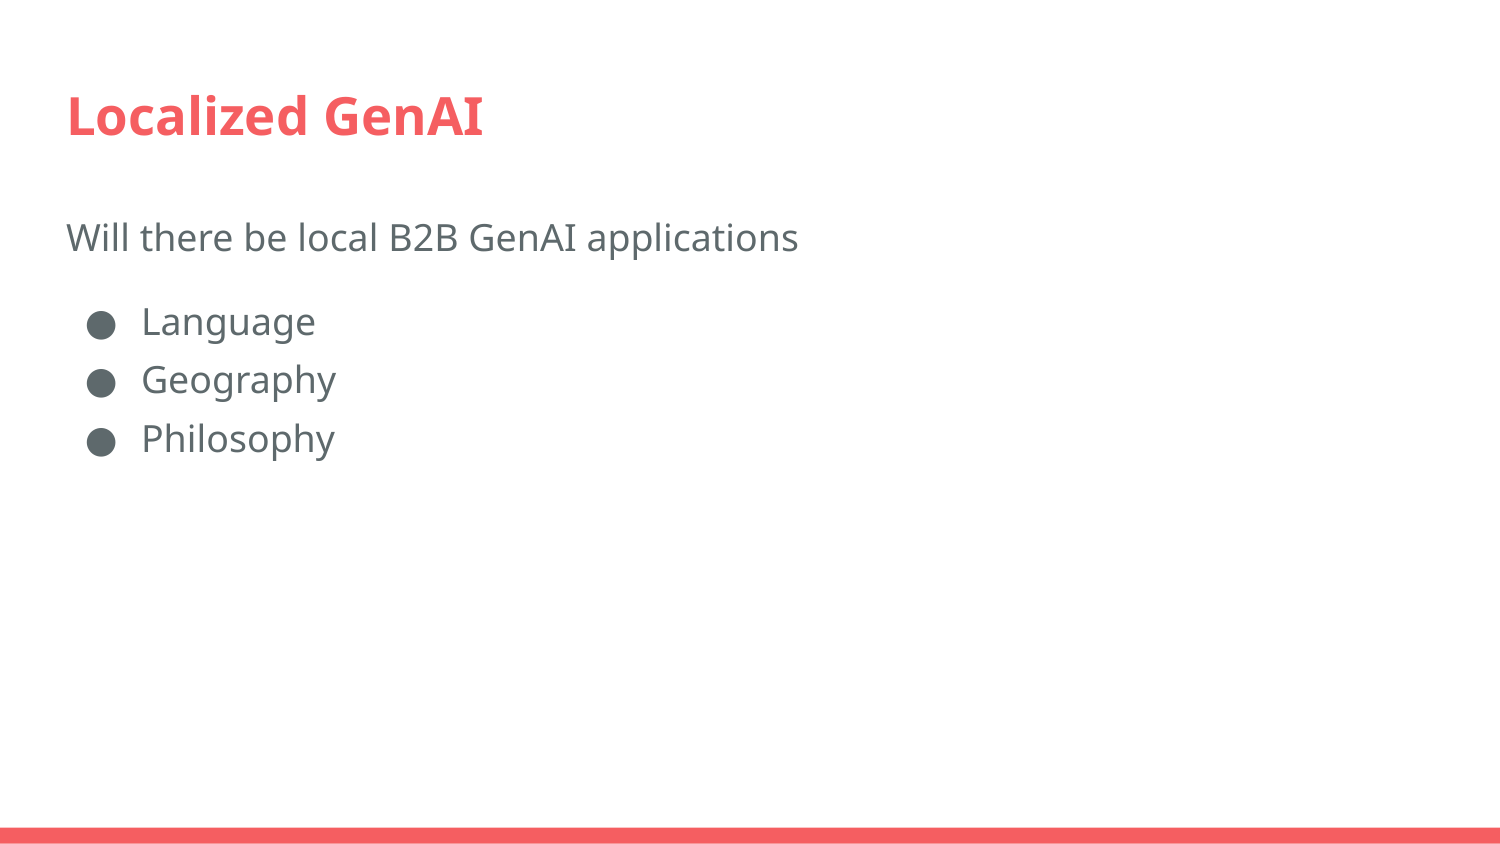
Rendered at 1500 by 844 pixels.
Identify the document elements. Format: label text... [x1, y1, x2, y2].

list Will there be local B2B GenAI applications Language Geography Philosophy [51, 189, 1449, 750]
title Localized GenAI [51, 64, 1449, 167]
